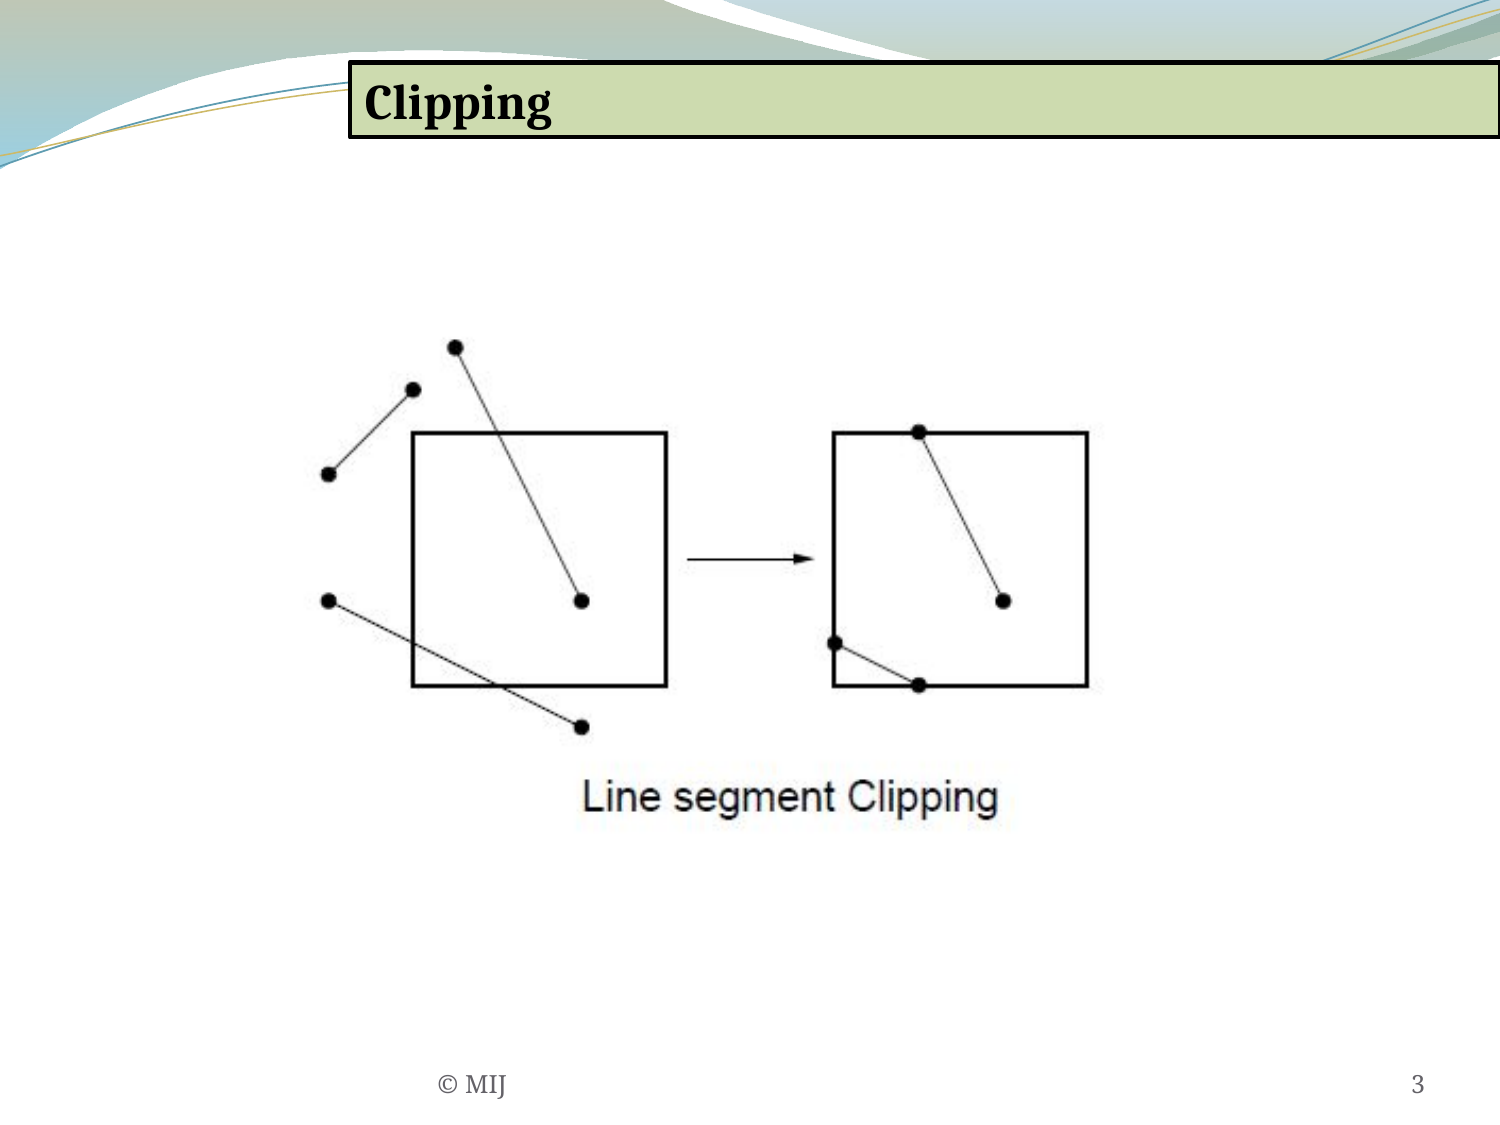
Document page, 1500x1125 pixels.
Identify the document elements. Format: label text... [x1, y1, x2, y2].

picture [237, 252, 1198, 863]
text_box Clipping [350, 62, 1500, 138]
footer © MIJ [437, 1042, 988, 1103]
slide_number 3 [1299, 1042, 1425, 1103]
